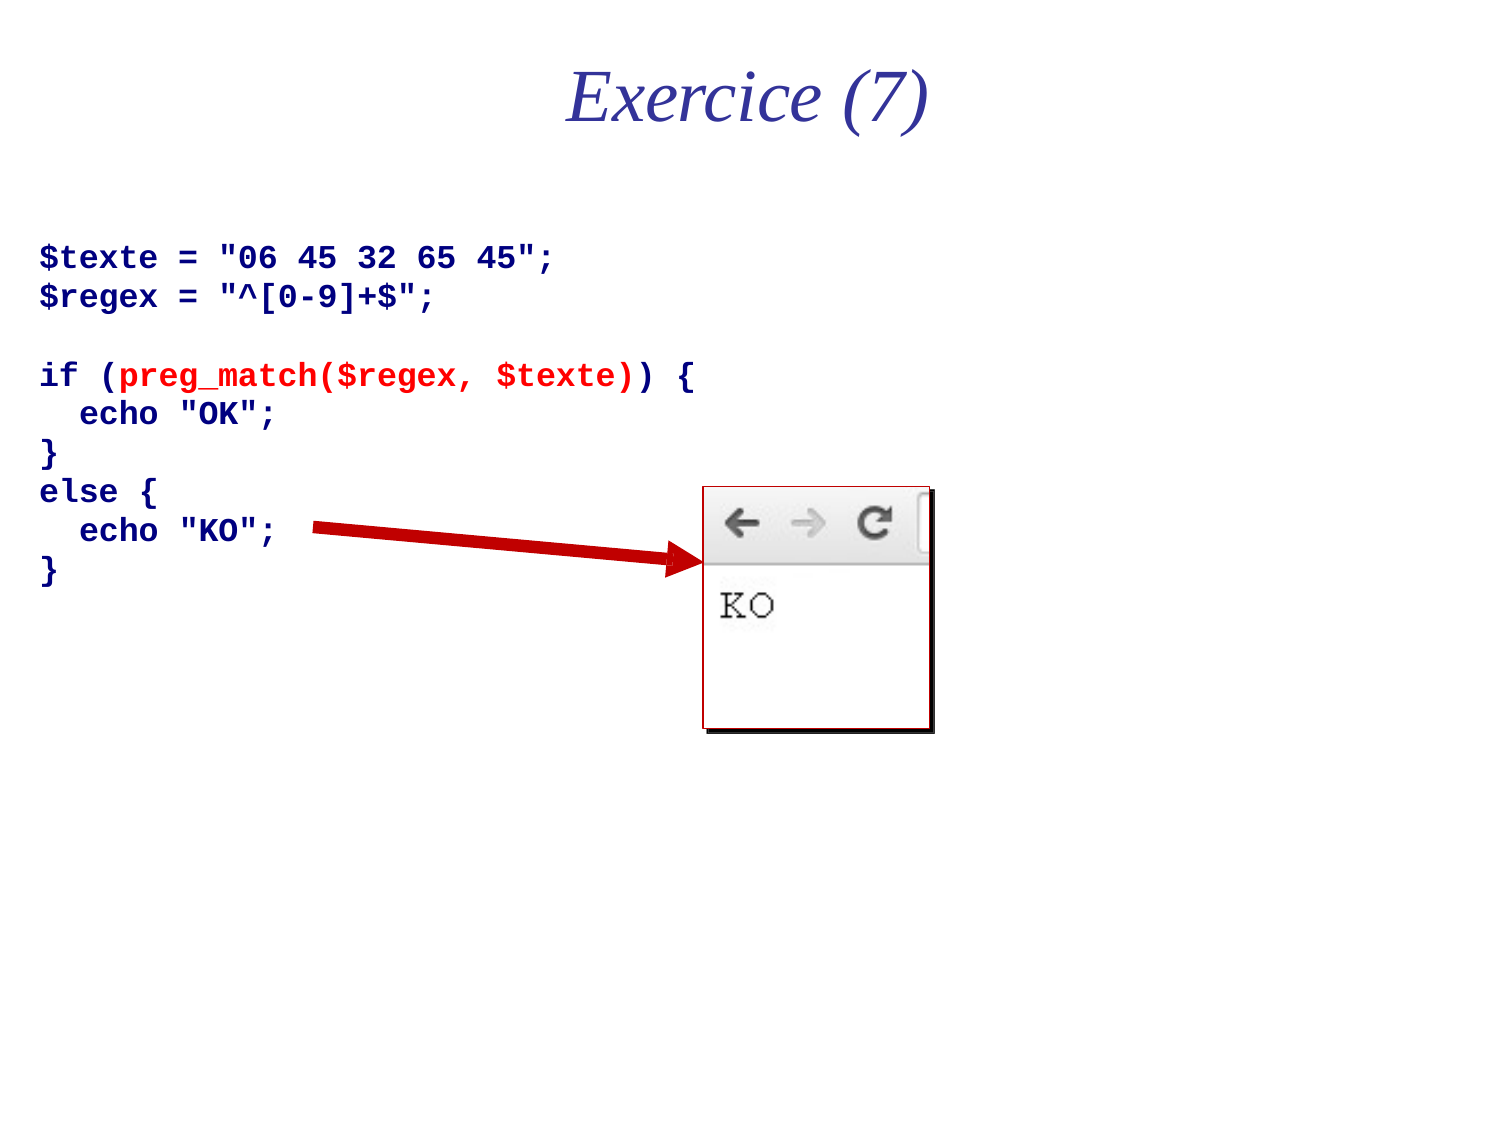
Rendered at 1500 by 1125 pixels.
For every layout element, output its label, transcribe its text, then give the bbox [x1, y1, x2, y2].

text_box [703, 486, 930, 729]
text_box [706, 489, 935, 734]
title Exercice (7) [41, 46, 1458, 235]
text_box $texte = "06 45 32 65 45"; $regex = "^[0-9]+$"; if (preg_match($regex, $texte)) { echo "OK"; } else { echo "KO"; } [37, 235, 703, 588]
text_box [312, 520, 703, 578]
